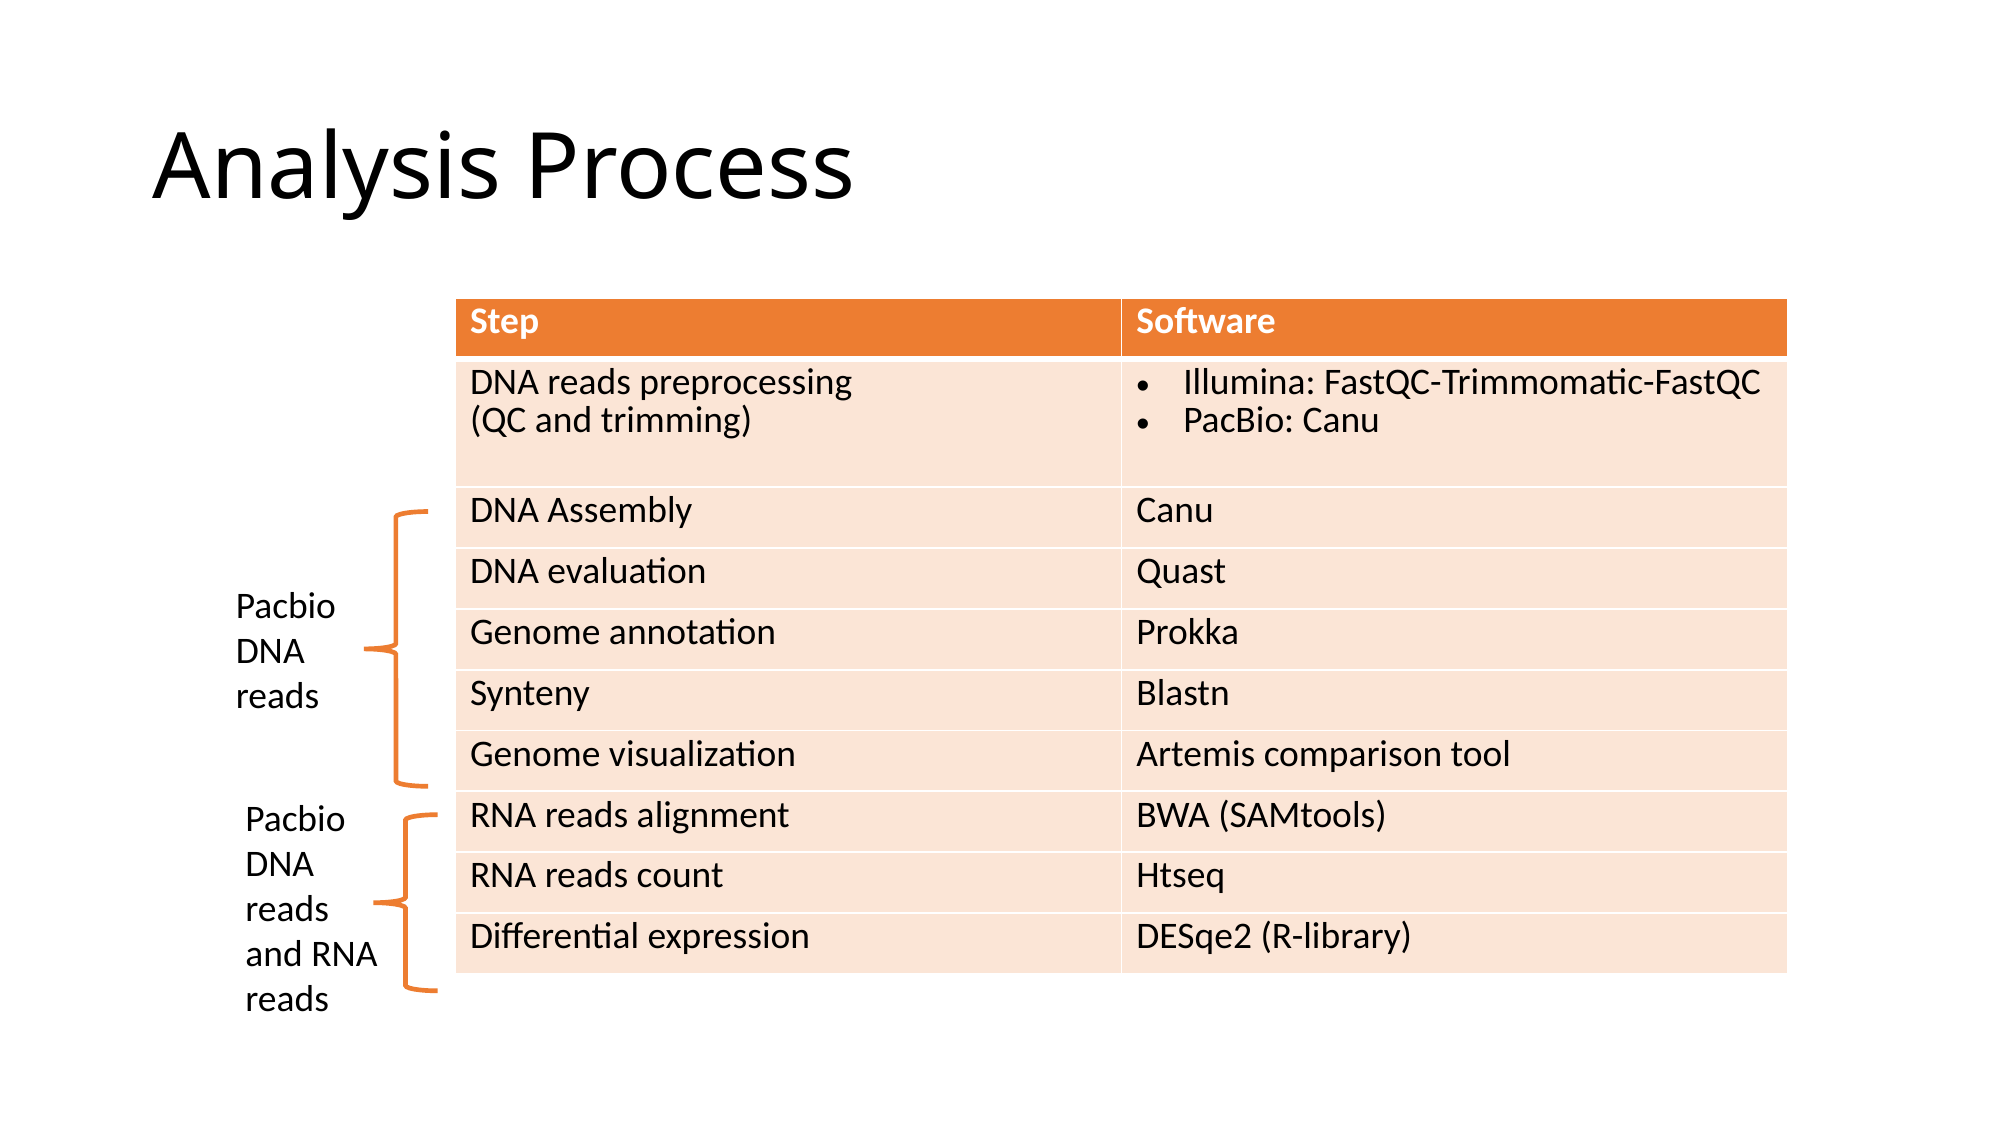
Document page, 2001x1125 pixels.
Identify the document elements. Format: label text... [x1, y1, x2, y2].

table_cell Differential expression [456, 914, 1121, 973]
table_header Software [1122, 299, 1787, 356]
table_cell Canu [1122, 488, 1787, 547]
table_cell Genome visualization [456, 731, 1121, 790]
table_cell DNA evaluation [456, 549, 1121, 608]
table_cell RNA reads count [456, 853, 1121, 912]
table_cell Artemis comparison tool [1122, 731, 1787, 790]
table_cell DESqe2 (R-library) [1122, 914, 1787, 973]
table_cell Synteny [456, 671, 1121, 730]
table_cell Htseq [1122, 853, 1787, 912]
table_cell DNA reads preprocessing (QC and trimming) [456, 362, 1121, 486]
table_cell Blastn [1122, 671, 1787, 730]
table_cell Prokka [1122, 610, 1787, 669]
title Analysis Process [137, 59, 1863, 278]
table_cell Illumina: FastQC-Trimmomatic-FastQC PacBio: Canu [1122, 362, 1787, 486]
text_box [221, 511, 429, 787]
table_cell Quast [1122, 549, 1787, 608]
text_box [230, 786, 438, 1029]
table_cell RNA reads alignment [456, 792, 1121, 851]
table_cell BWA (SAMtools) [1122, 792, 1787, 851]
table_header Step [456, 299, 1121, 356]
table_cell DNA Assembly [456, 488, 1121, 547]
table_cell Genome annotation [456, 610, 1121, 669]
